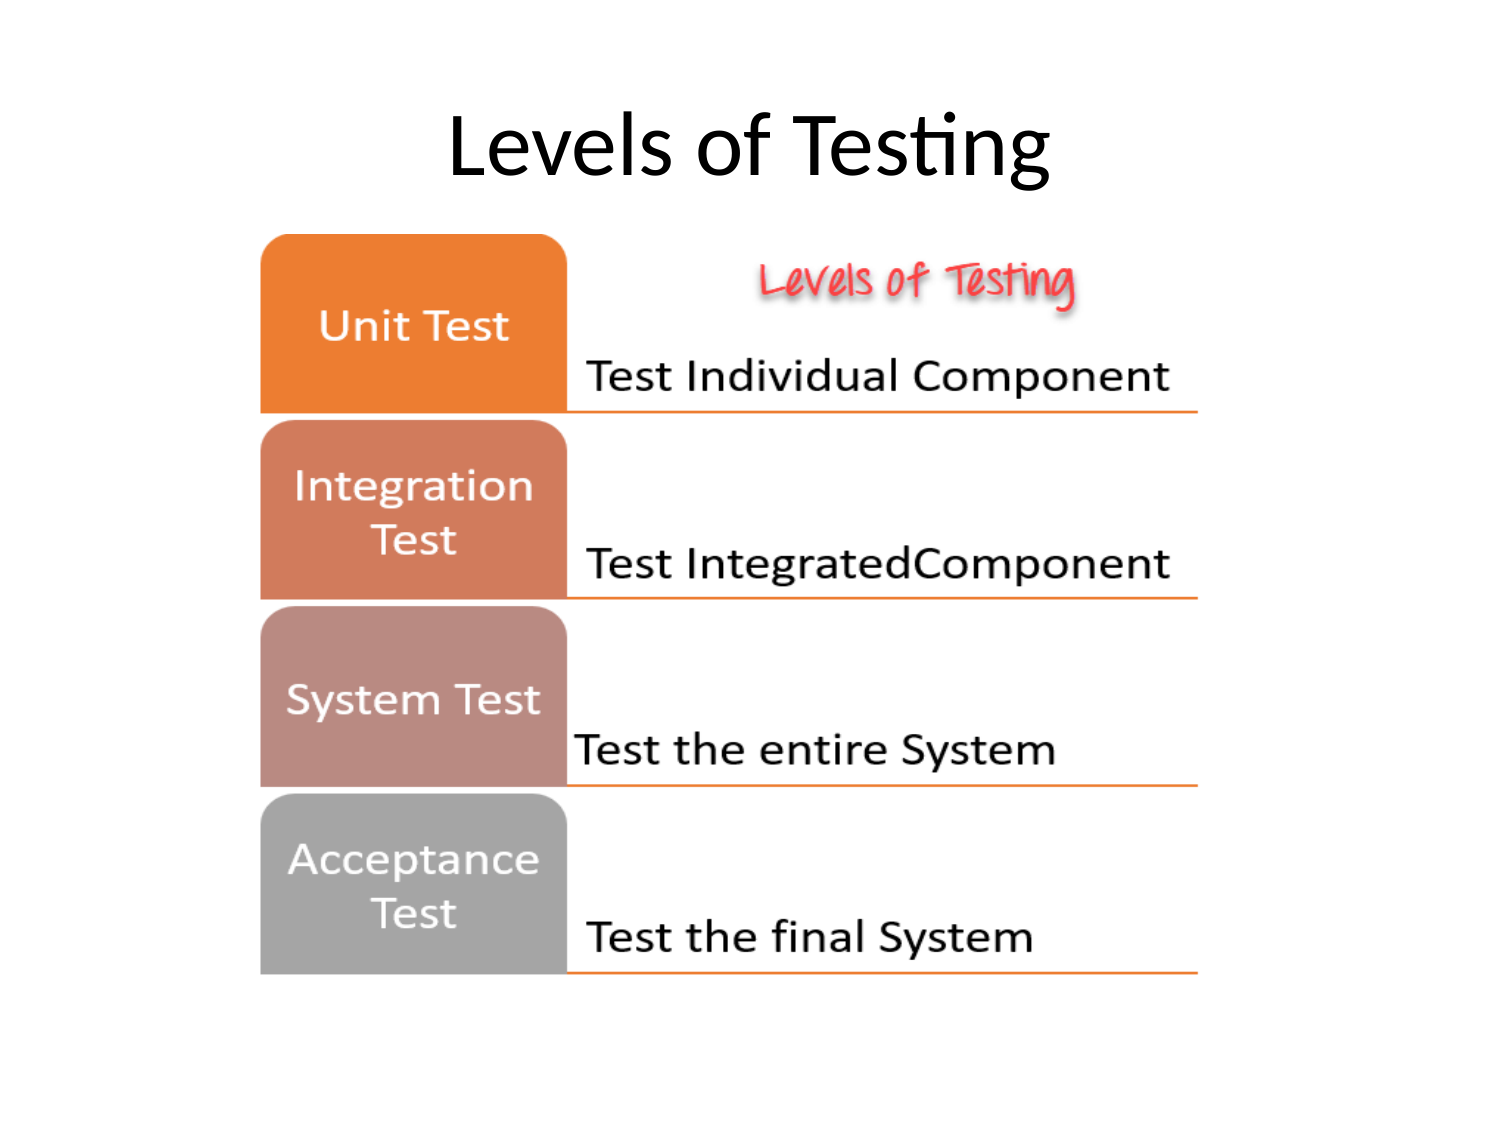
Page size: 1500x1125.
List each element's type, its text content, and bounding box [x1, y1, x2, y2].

picture [245, 234, 1204, 998]
title Levels of Testing [75, 45, 1425, 233]
